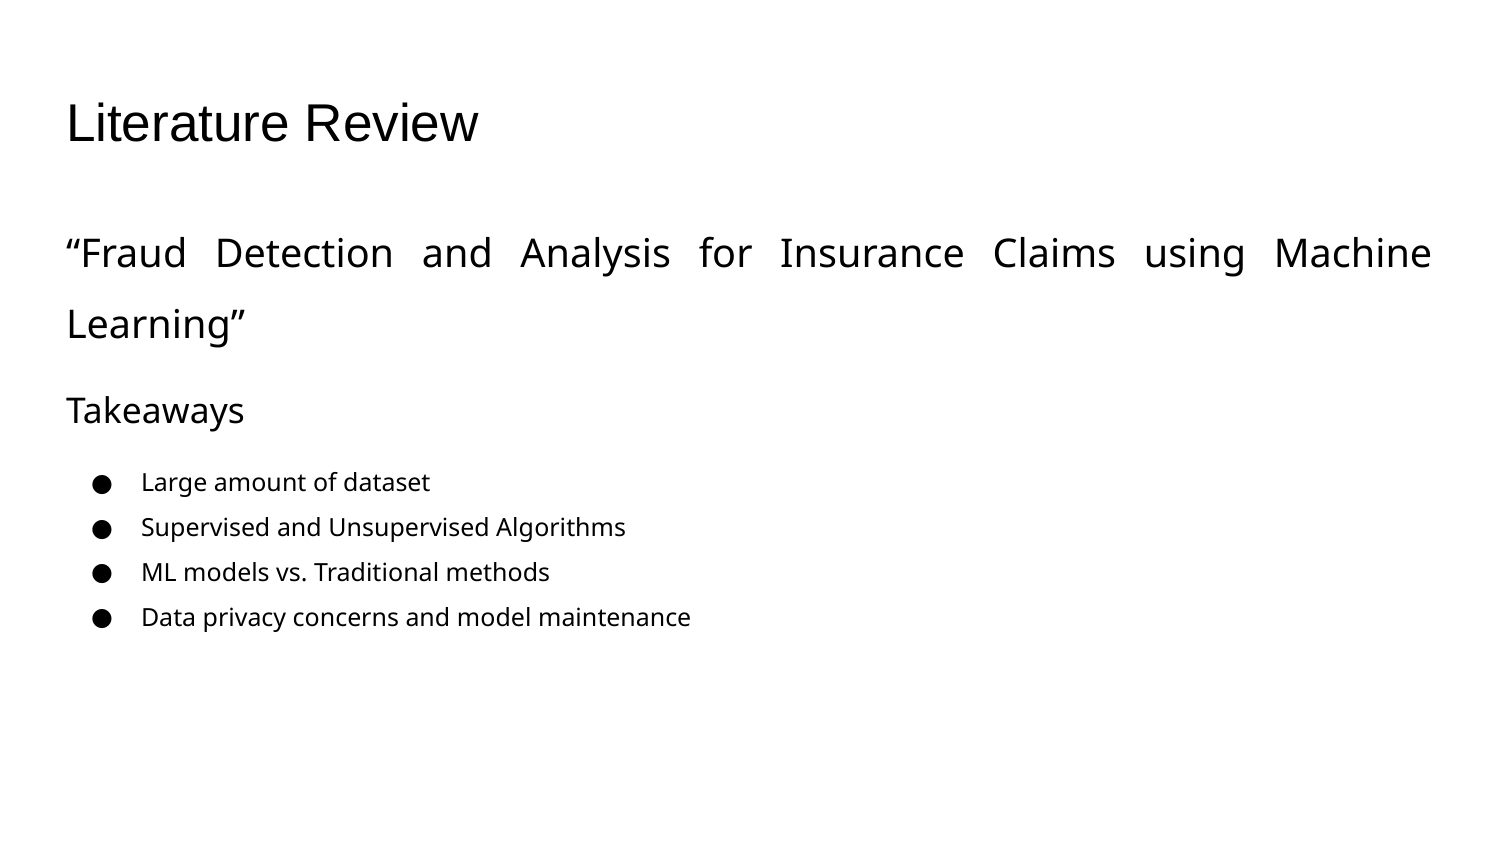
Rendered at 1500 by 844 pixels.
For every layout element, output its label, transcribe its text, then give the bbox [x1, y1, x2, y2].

list “Fraud Detection and Analysis for Insurance Claims using Machine Learning” Takeaways Large amount of dataset Supervised and Unsupervised Algorithms ML models vs. Traditional methods Data privacy concerns and model maintenance [51, 189, 1449, 750]
title Literature Review [51, 72, 1449, 167]
